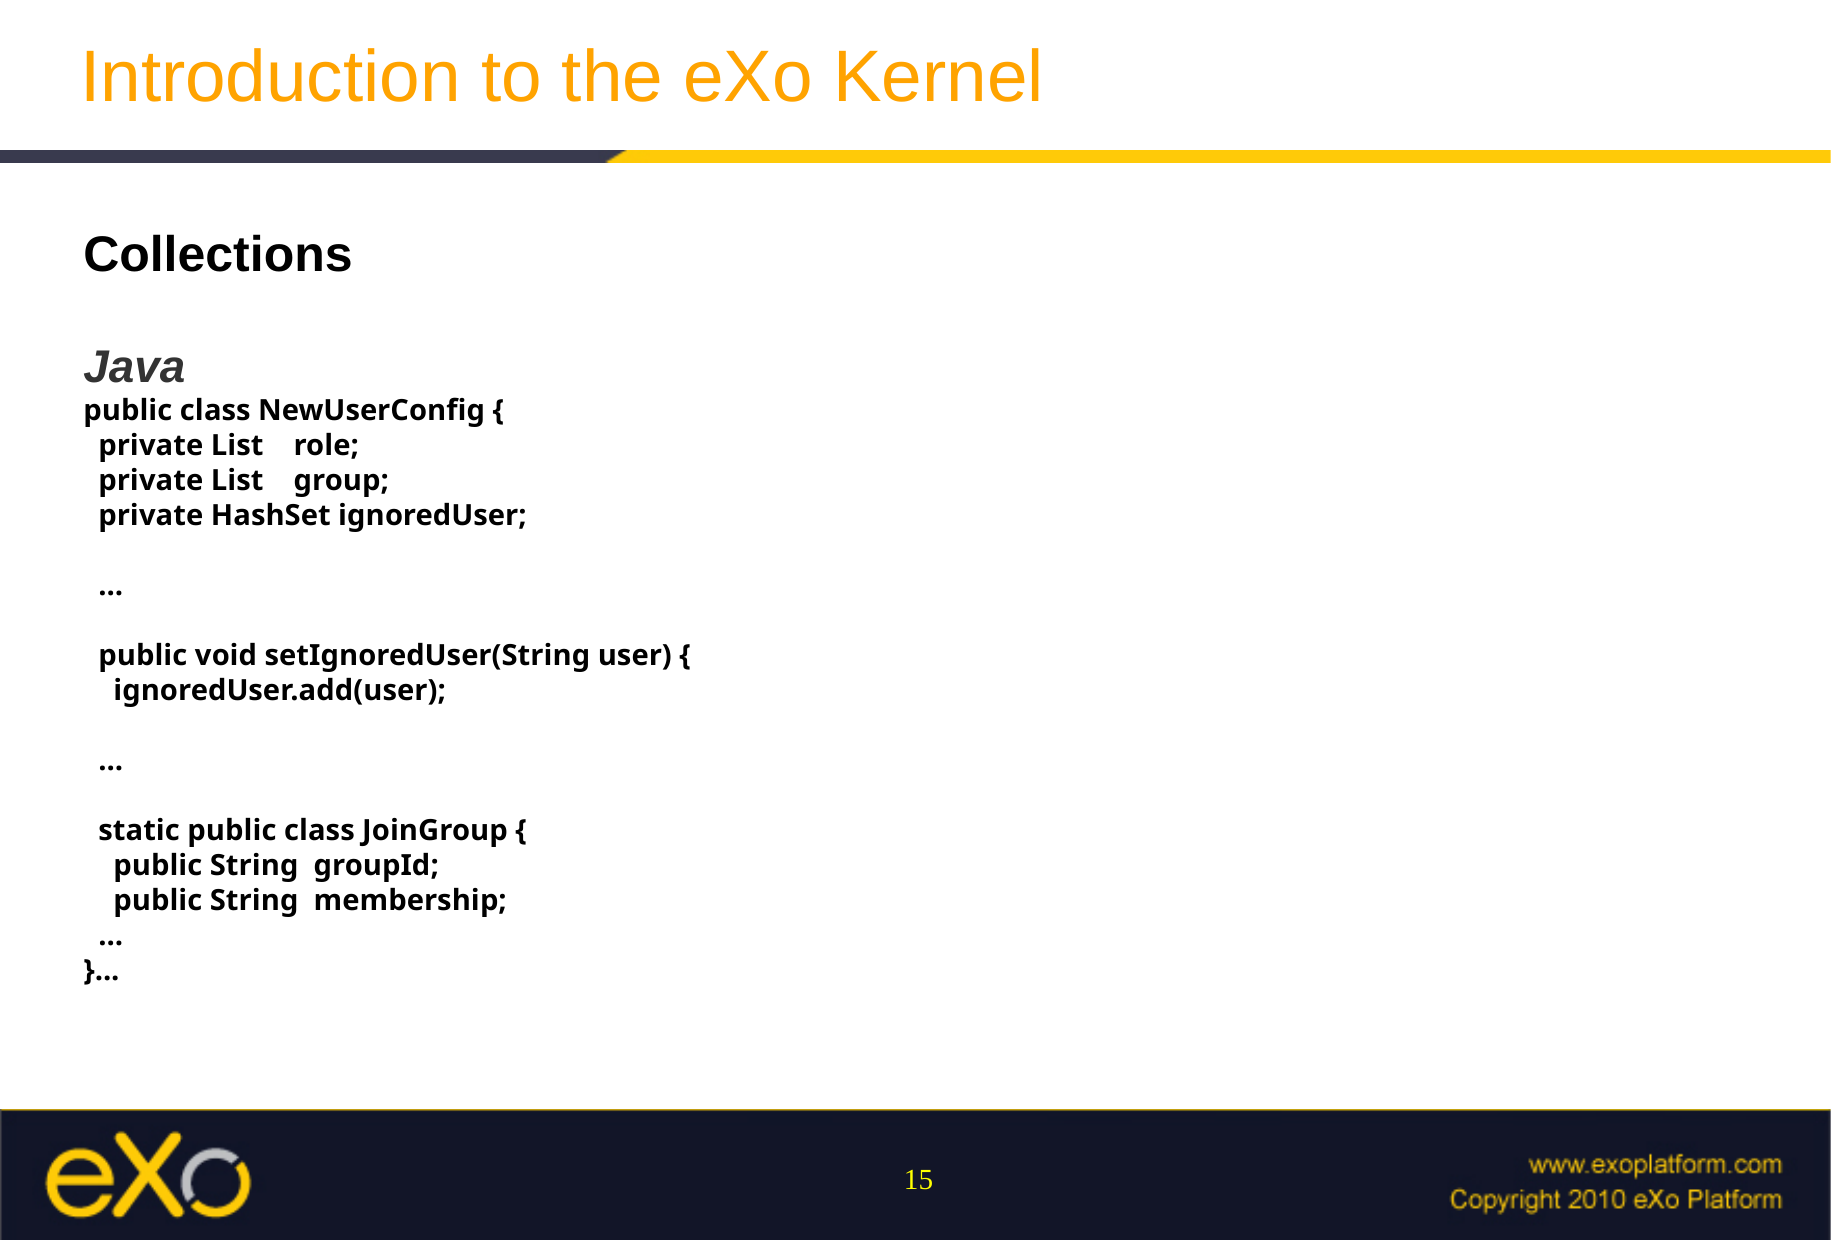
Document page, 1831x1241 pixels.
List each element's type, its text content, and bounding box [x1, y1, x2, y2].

picture [0, 1109, 1831, 1240]
picture [0, 150, 1831, 163]
text_box Collections Java public class NewUserConfig { private List role; private List group; private HashSet ignoredUser; ... public void setIgnoredUser(String user) { ignoredUser.add(user); ... static public class JoinGroup { public String groupId; public String membership; ... }... [83, 221, 1806, 1057]
text_box Introduction to the eXo Kernel [80, 41, 1751, 117]
